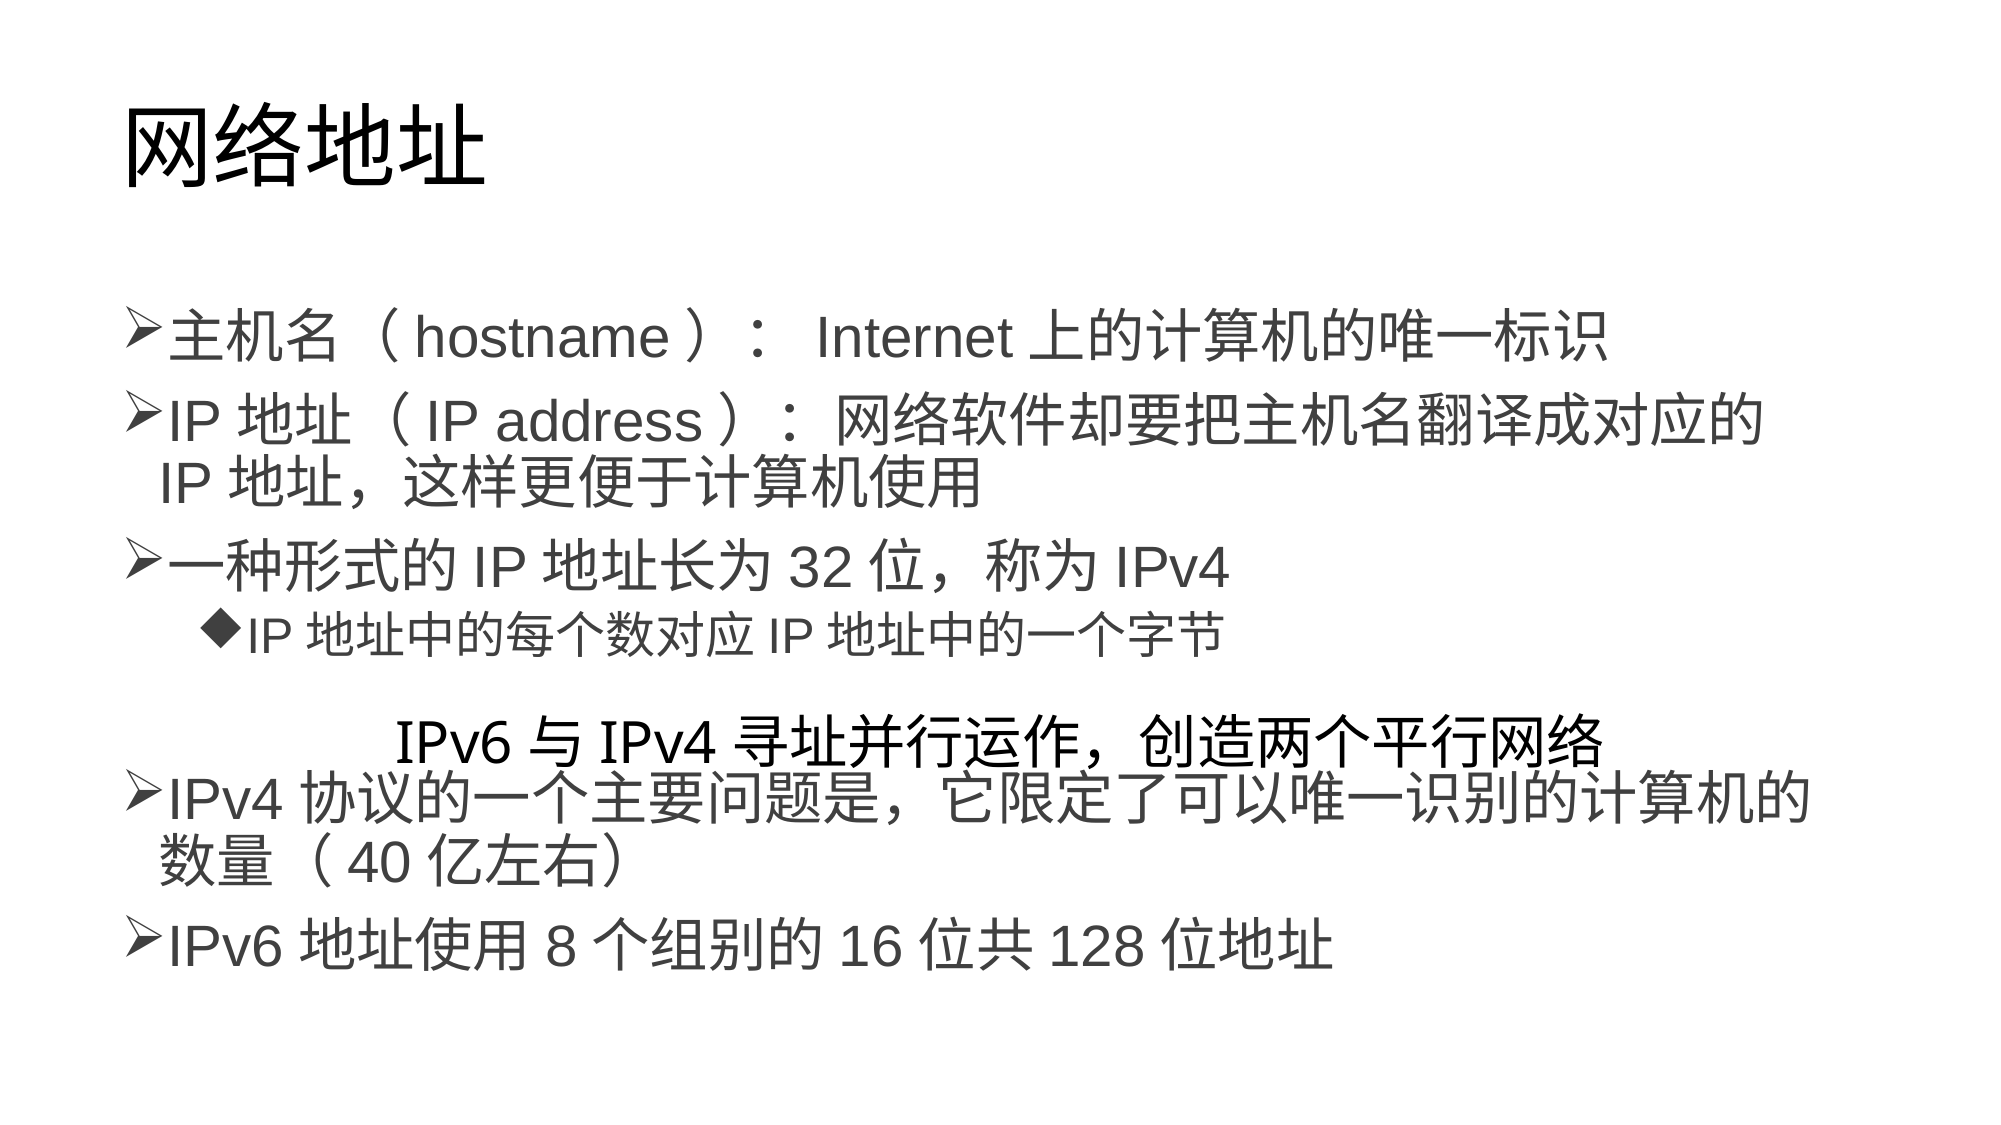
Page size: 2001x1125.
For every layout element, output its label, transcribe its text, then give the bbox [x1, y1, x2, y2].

text_box IPv6与IPv4寻址并行运作，创造两个平行网络 [380, 697, 1620, 783]
title 网络地址 [106, 42, 1832, 260]
list 主机名（hostname）：Internet上的计算机的唯一标识 IP地址（IP address）：网络软件却要把主机名翻译成对应的IP地址，这样更便于计算机使用 一种形式的IP地址长为32位，称为IPv4 IP地址中的每个数对应IP地址中的一个字节 IPv4协议的一个主要问题是，它限定了可以唯一识别的计算机的数量（40亿左右） IPv6地址使用8个组别的16位共128位地址 [106, 299, 1832, 1014]
